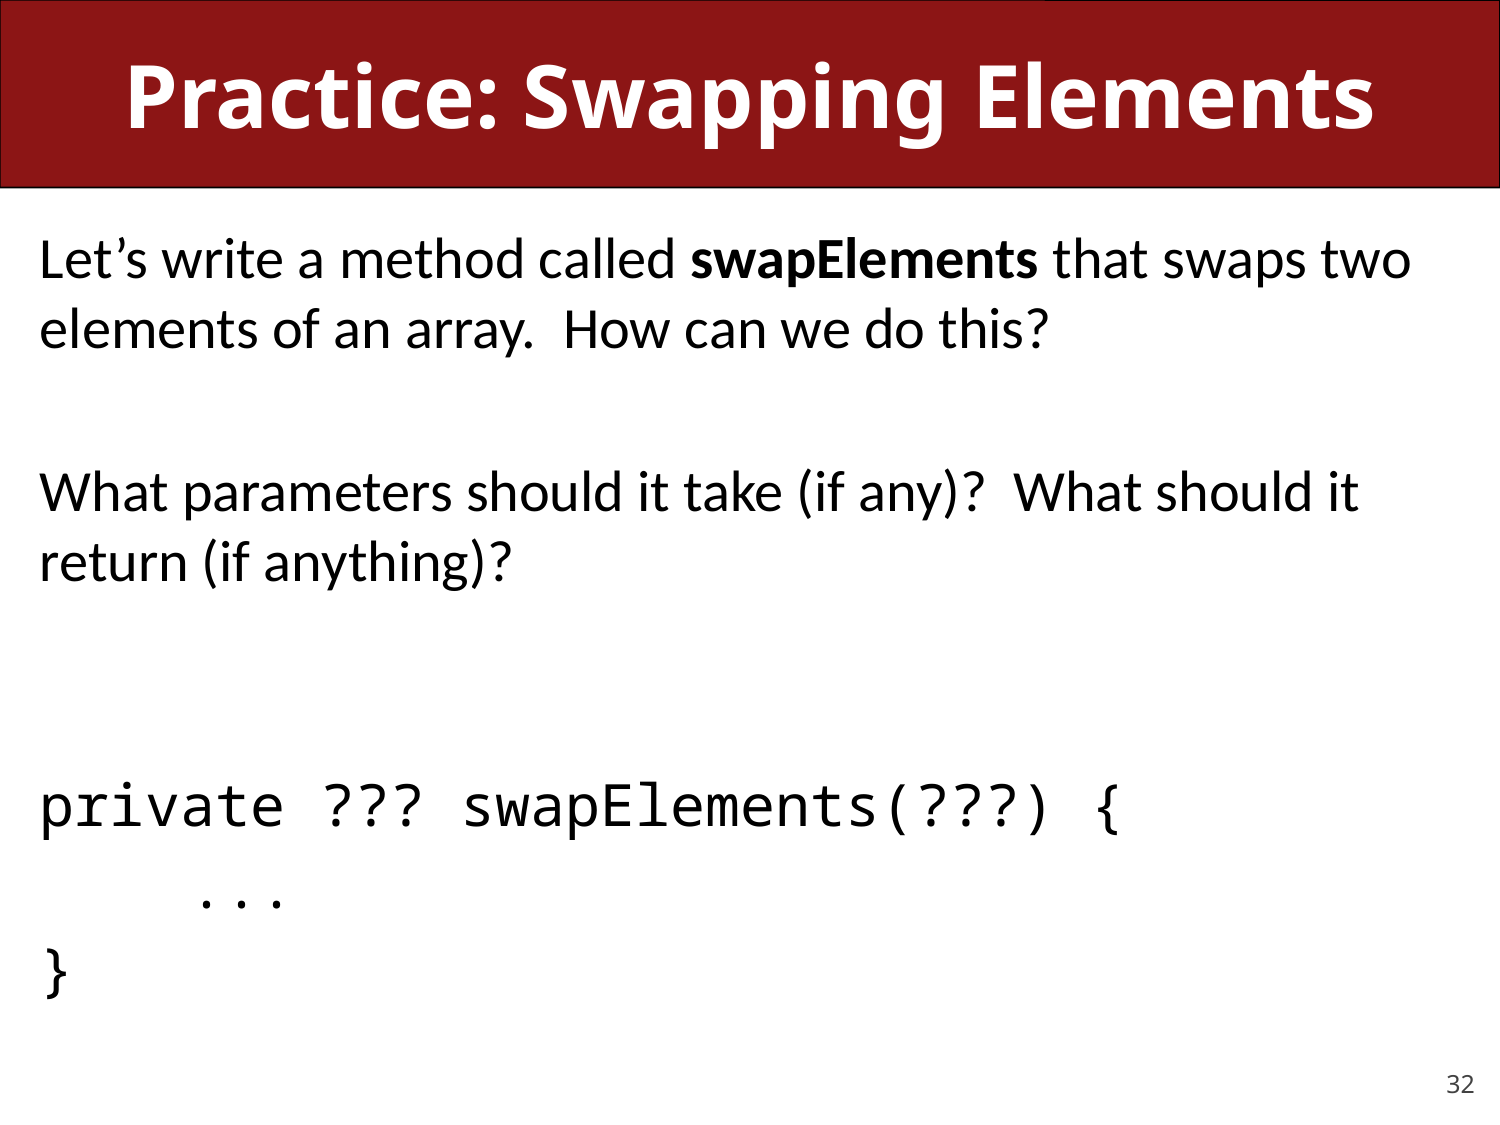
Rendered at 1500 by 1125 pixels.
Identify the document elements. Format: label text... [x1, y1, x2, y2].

list Let’s write a method called swapElements that swaps two elements of an array. How can we do this? What parameters should it take (if any)? What should it return (if anything)? private ??? swapElements(???) { ... } [24, 212, 1475, 1063]
title Practice: Swapping Elements [75, 0, 1425, 188]
